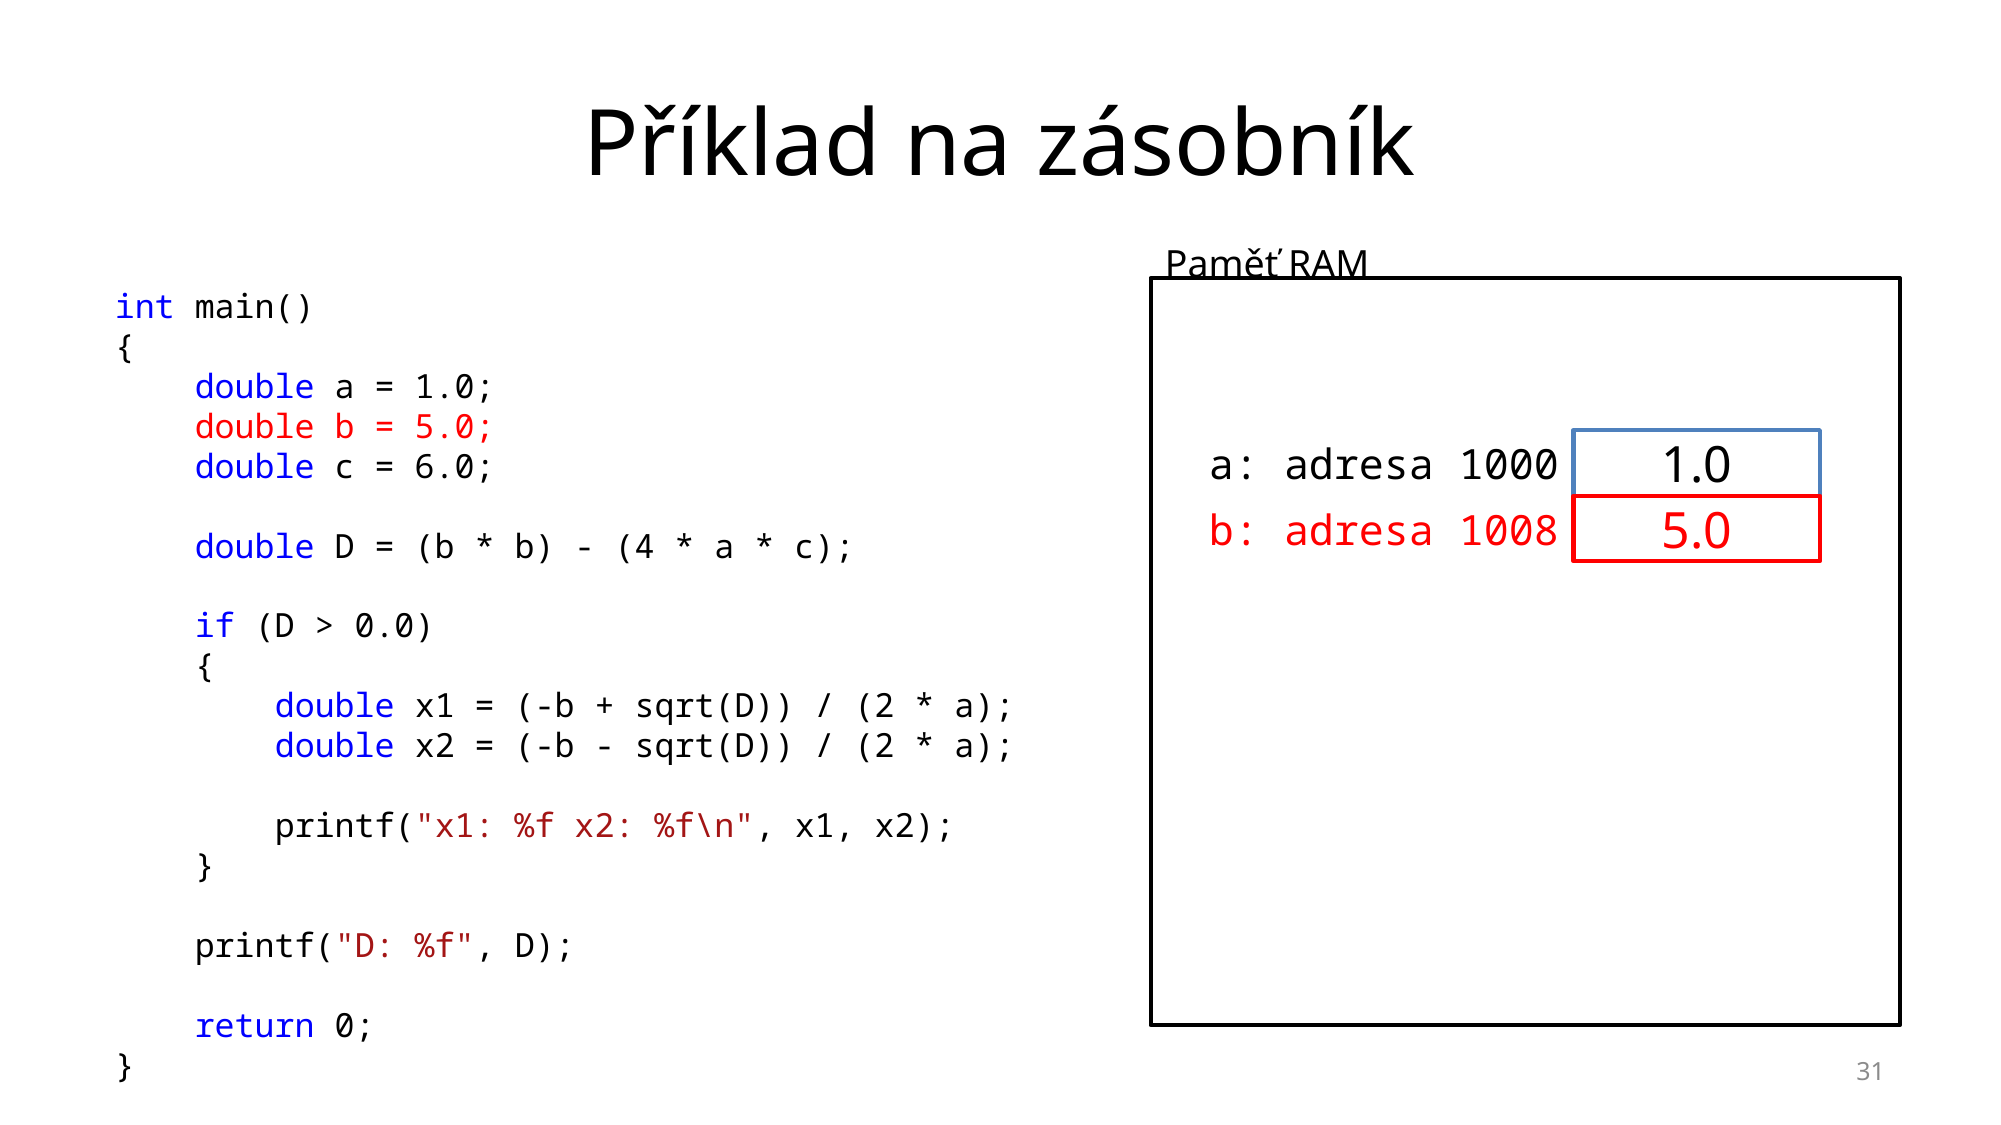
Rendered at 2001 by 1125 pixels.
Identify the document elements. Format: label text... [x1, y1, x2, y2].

text_box Paměť RAM [1150, 232, 1429, 293]
text_box b: adresa 1008 [1186, 496, 1574, 561]
text_box a: adresa 1000 [1186, 430, 1574, 496]
text_box 5.0 [1571, 494, 1822, 563]
text_box int main() { double a = 1.0; double b = 5.0; double c = 6.0; double D = (b * b) - (4 * a * c); if (D > 0.0) { double x1 = (-b + sqrt(D)) / (2 * a); double x2 = (-b - sqrt(D)) / (2 * a); printf("x1: %f x2: %f\n", x1, x2); } printf("D: %f", D); return 0; } [99, 277, 1100, 1092]
text_box 1.0 [1571, 428, 1822, 494]
text_box [1149, 276, 1902, 1027]
slide_number 31 [1433, 1042, 1900, 1103]
title Příklad na zásobník [99, 45, 1900, 233]
